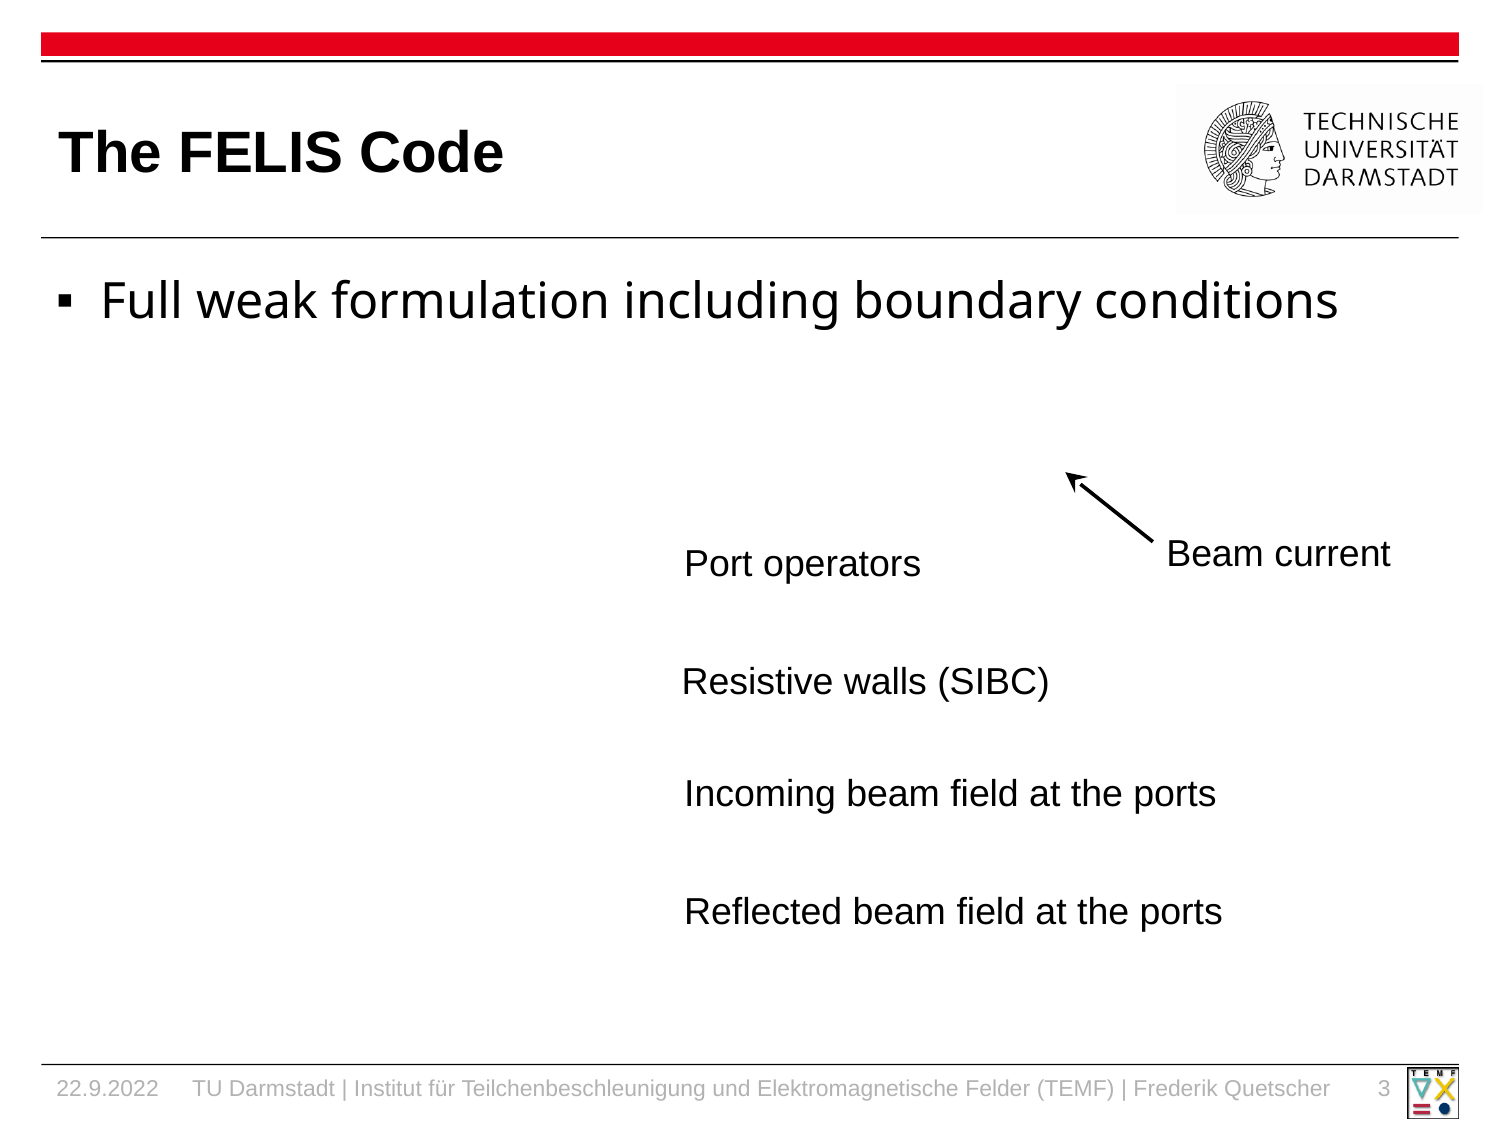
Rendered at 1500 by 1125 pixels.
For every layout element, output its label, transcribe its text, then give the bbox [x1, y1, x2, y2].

text_box Resistive walls (SIBC) [669, 651, 1122, 708]
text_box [1065, 471, 1154, 542]
footer TU Darmstadt | Institut für Teilchenbeschleunigung und Elektromagnetische Felder (TEMF) | Frederik Quetscher [189, 1057, 1359, 1118]
text_box Beam current [1098, 522, 1459, 580]
text_box Port operators [672, 532, 1033, 590]
picture [1188, 84, 1483, 214]
text_box Full weak formulation including boundary conditions [41, 261, 1459, 1048]
title The FELIS Code [58, 79, 1188, 218]
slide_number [41, 1057, 189, 1118]
text_box Reflected beam field at the ports [672, 881, 1259, 939]
slide_number 3 [1359, 1057, 1406, 1118]
text_box Incoming beam field at the ports [672, 763, 1259, 820]
picture [1407, 1067, 1459, 1119]
